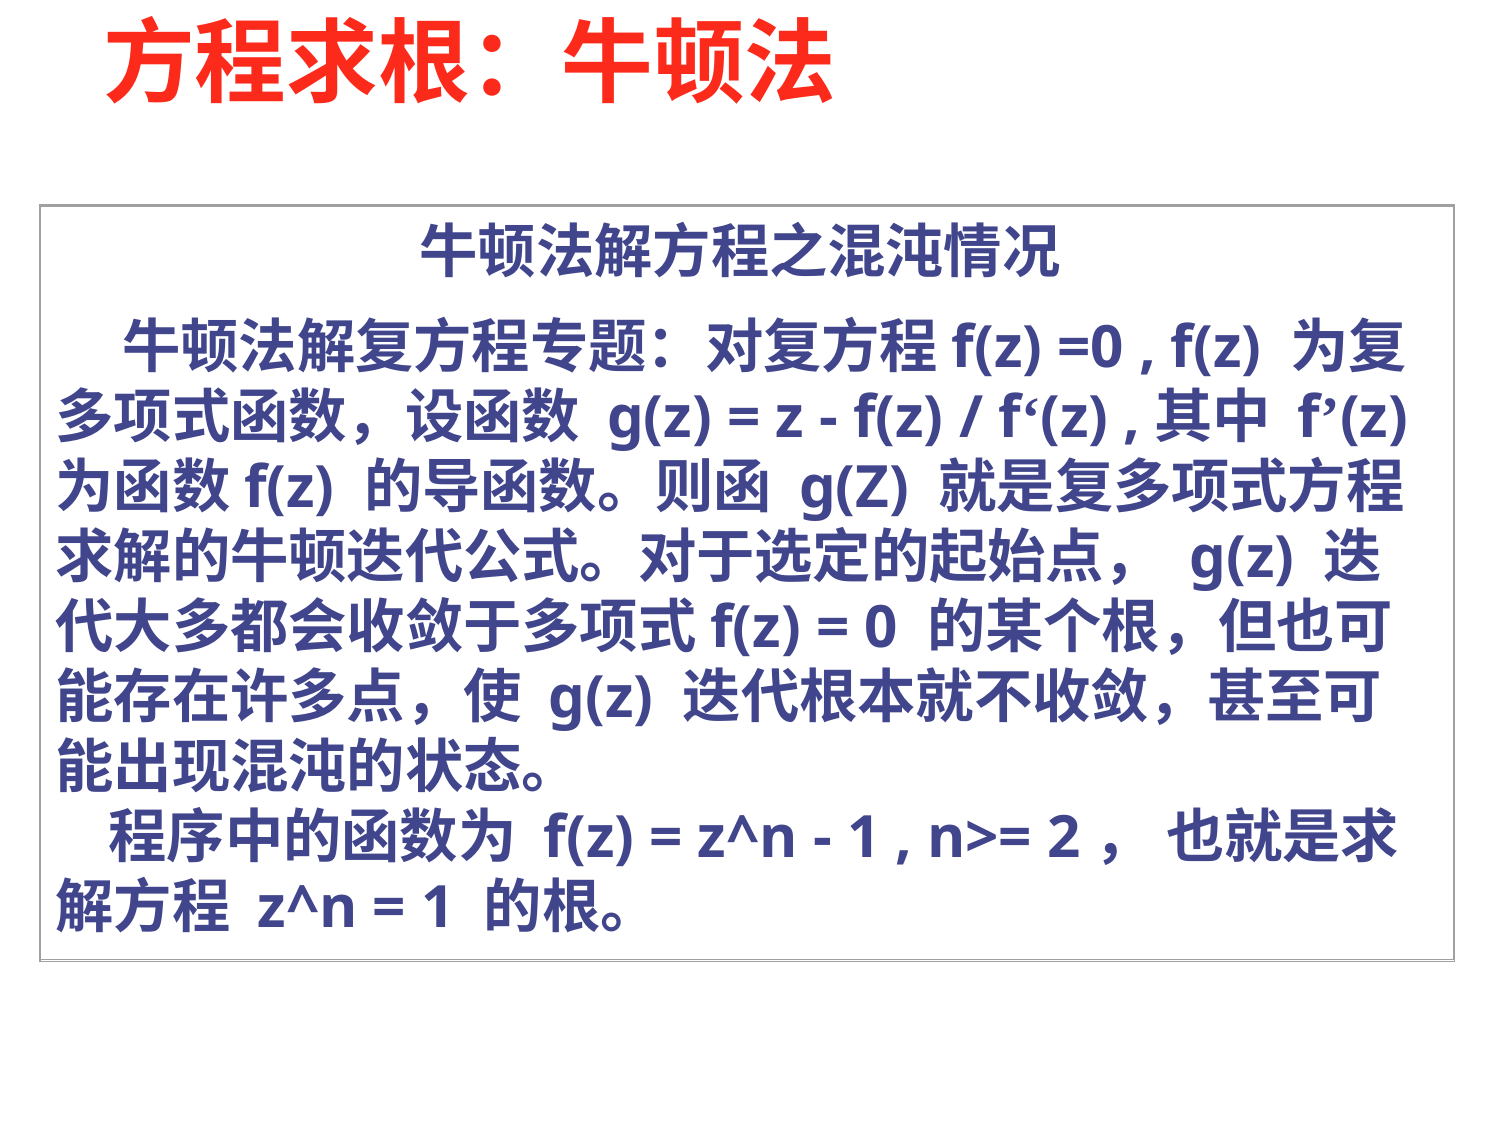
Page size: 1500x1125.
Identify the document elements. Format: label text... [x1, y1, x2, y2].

text_box 方程求根：牛顿法 [88, 39, 1455, 122]
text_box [39, 204, 1455, 962]
